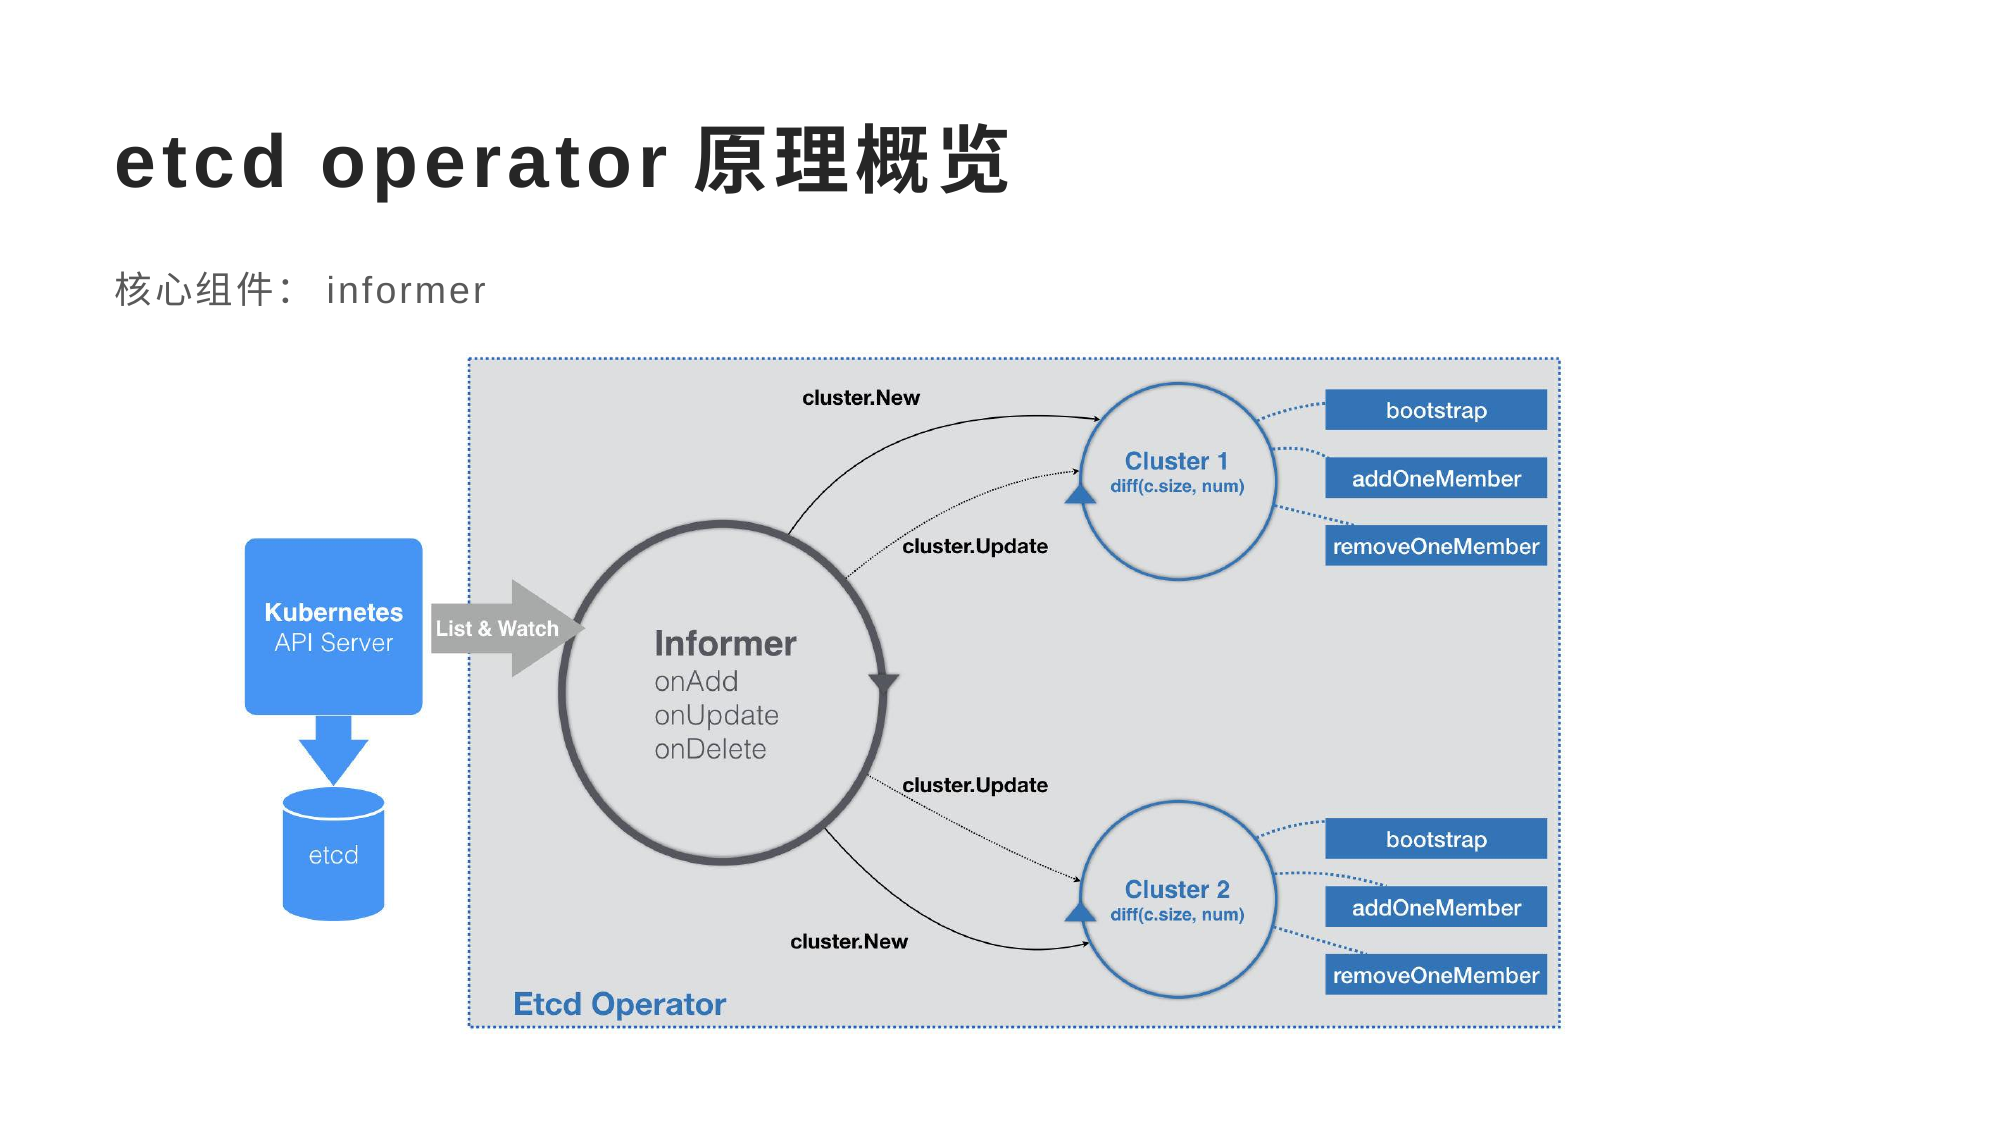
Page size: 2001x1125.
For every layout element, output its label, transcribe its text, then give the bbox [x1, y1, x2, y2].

picture [235, 312, 1587, 1073]
list 核心组件：informer [99, 244, 1900, 1026]
title etcd operator原理概览 [99, 99, 1900, 216]
